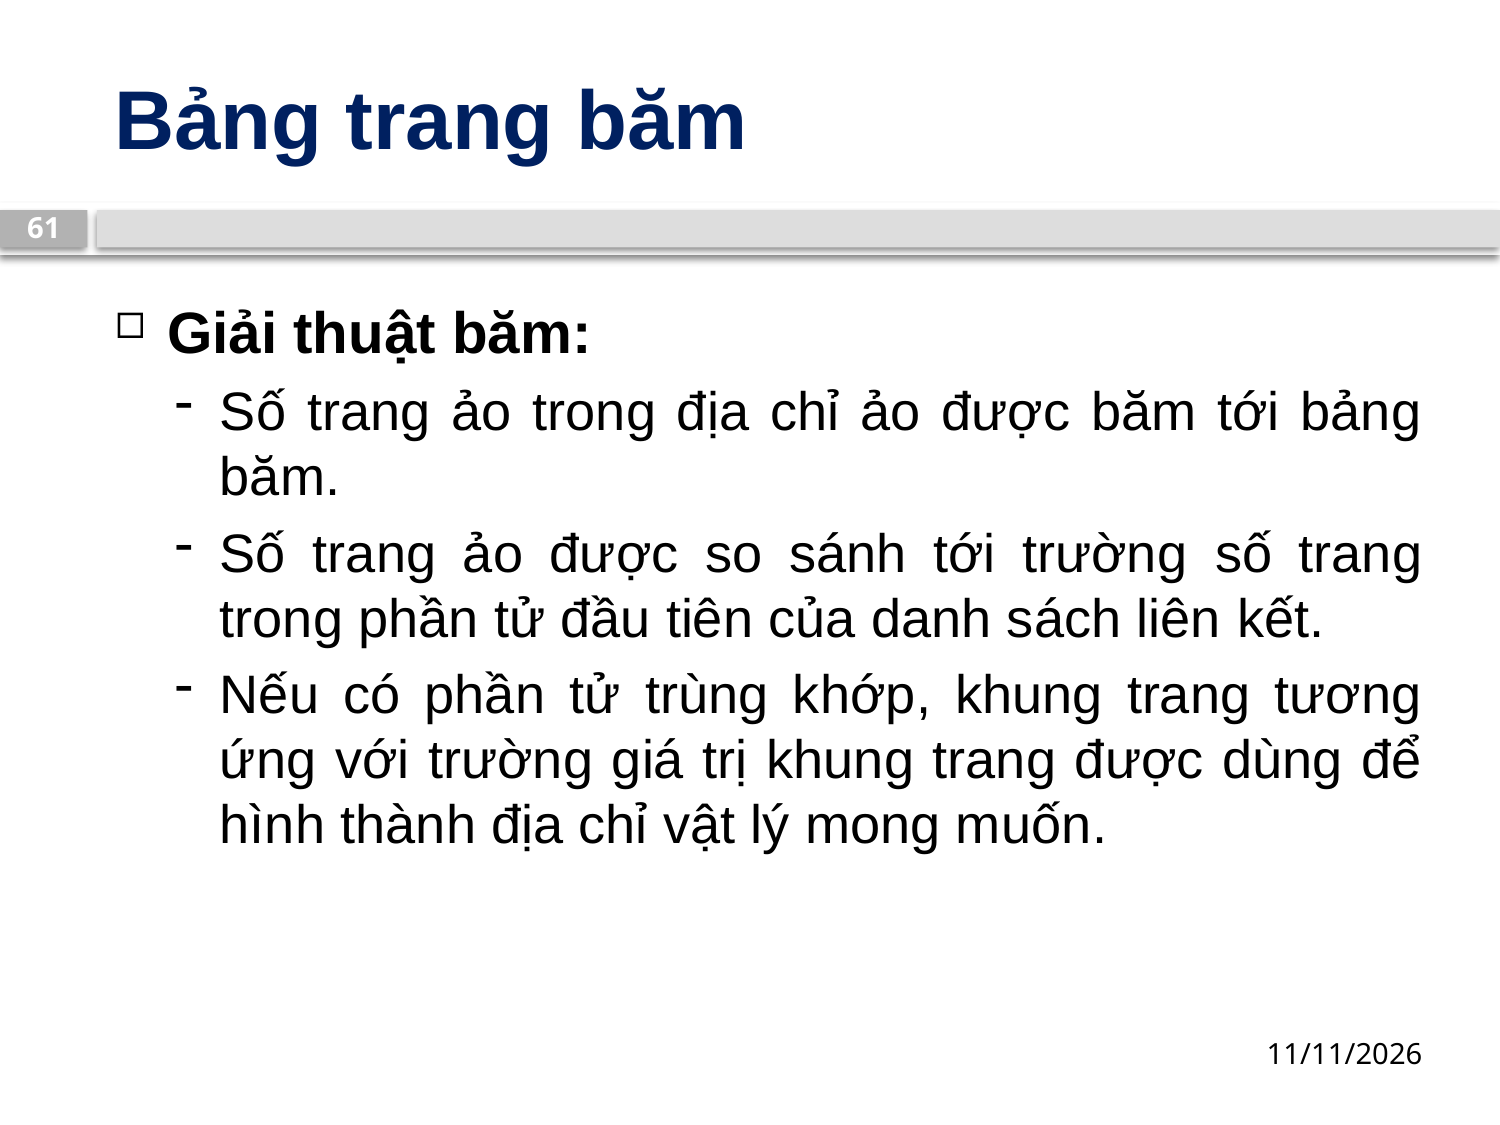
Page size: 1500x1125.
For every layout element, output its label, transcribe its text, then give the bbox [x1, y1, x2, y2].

title Bảng trang băm [99, 44, 1438, 188]
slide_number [999, 1025, 1438, 1085]
slide_number 61 [0, 208, 88, 249]
list Giải thuật băm: Số trang ảo trong địa chỉ ảo được băm tới bảng băm. Số trang ảo được so sánh tới trường số trang trong phần tử đầu tiên của danh sách liên kết. Nếu có phần tử trùng khớp, khung trang tương ứng với trường giá trị khung trang được dùng để hình thành địa chỉ vật lý mong muốn. [99, 287, 1438, 1013]
